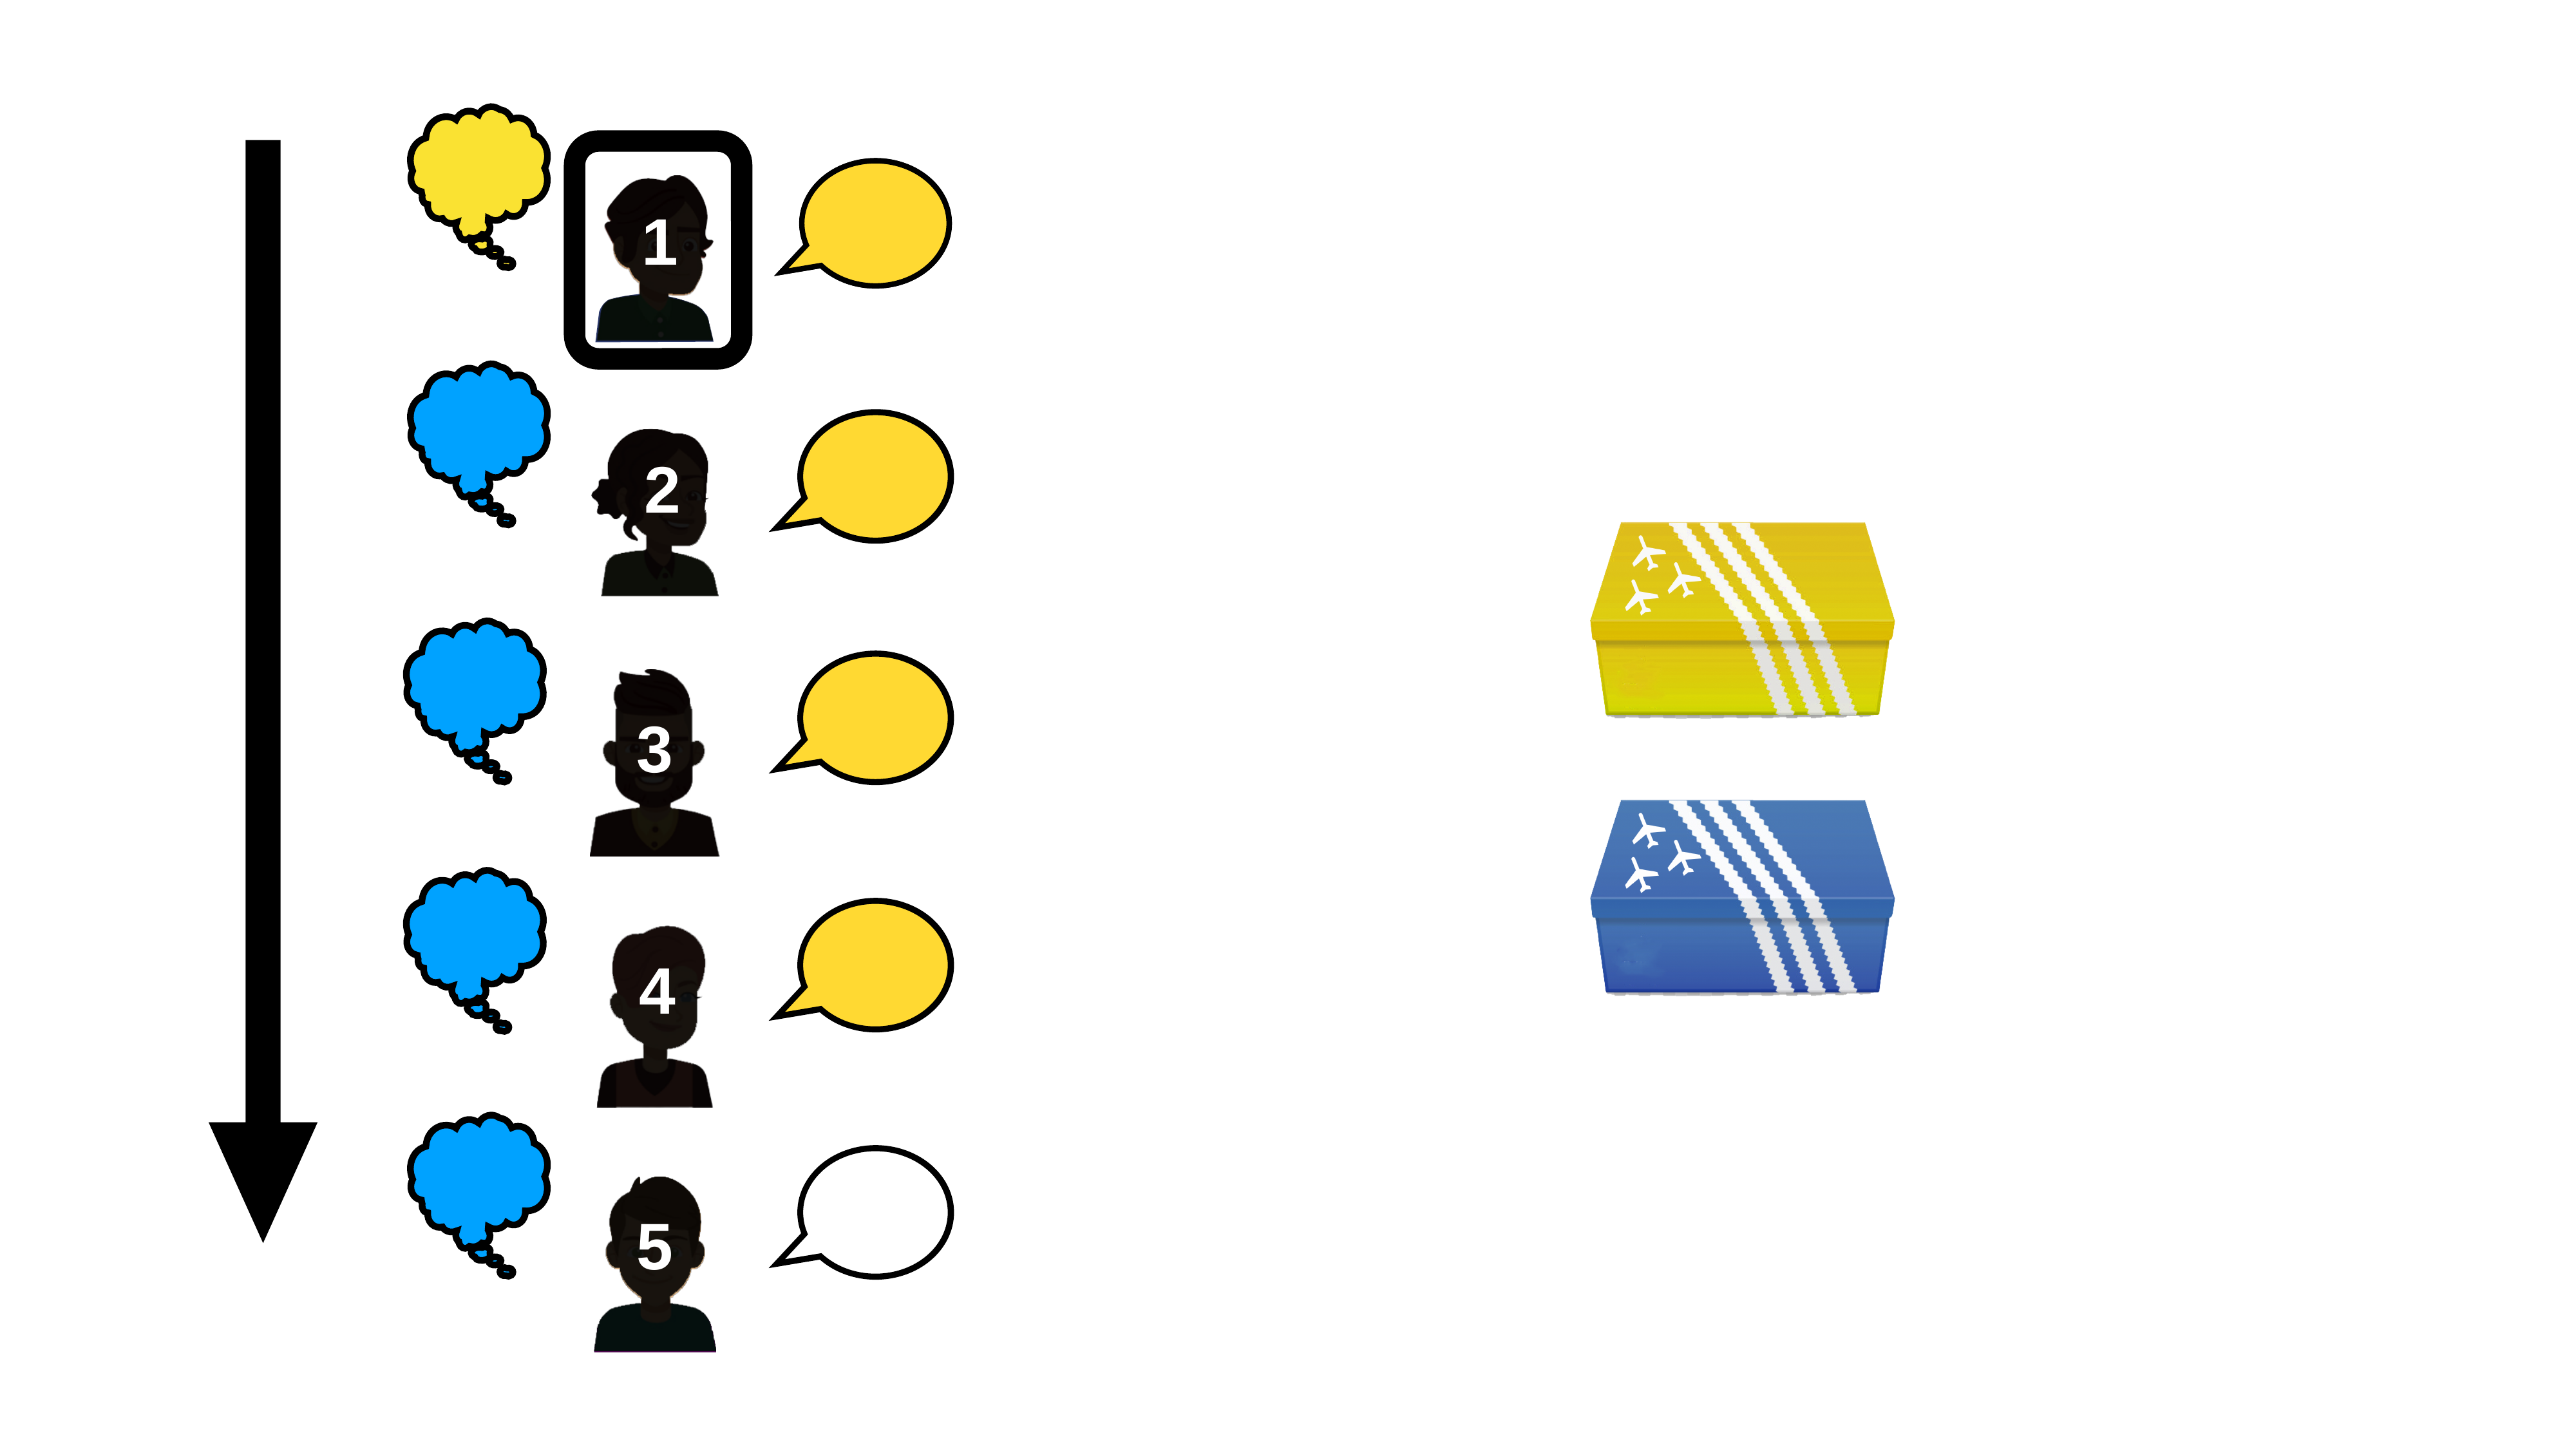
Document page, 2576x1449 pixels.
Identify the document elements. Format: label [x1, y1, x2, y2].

text_box [208, 140, 318, 1244]
text_box [781, 902, 949, 1028]
picture [1581, 512, 1906, 736]
text_box [406, 106, 548, 1276]
text_box [781, 160, 949, 286]
picture [1581, 790, 1906, 1014]
text_box [574, 140, 742, 1353]
text_box [781, 655, 949, 781]
text_box [781, 1150, 949, 1275]
text_box [781, 413, 949, 539]
